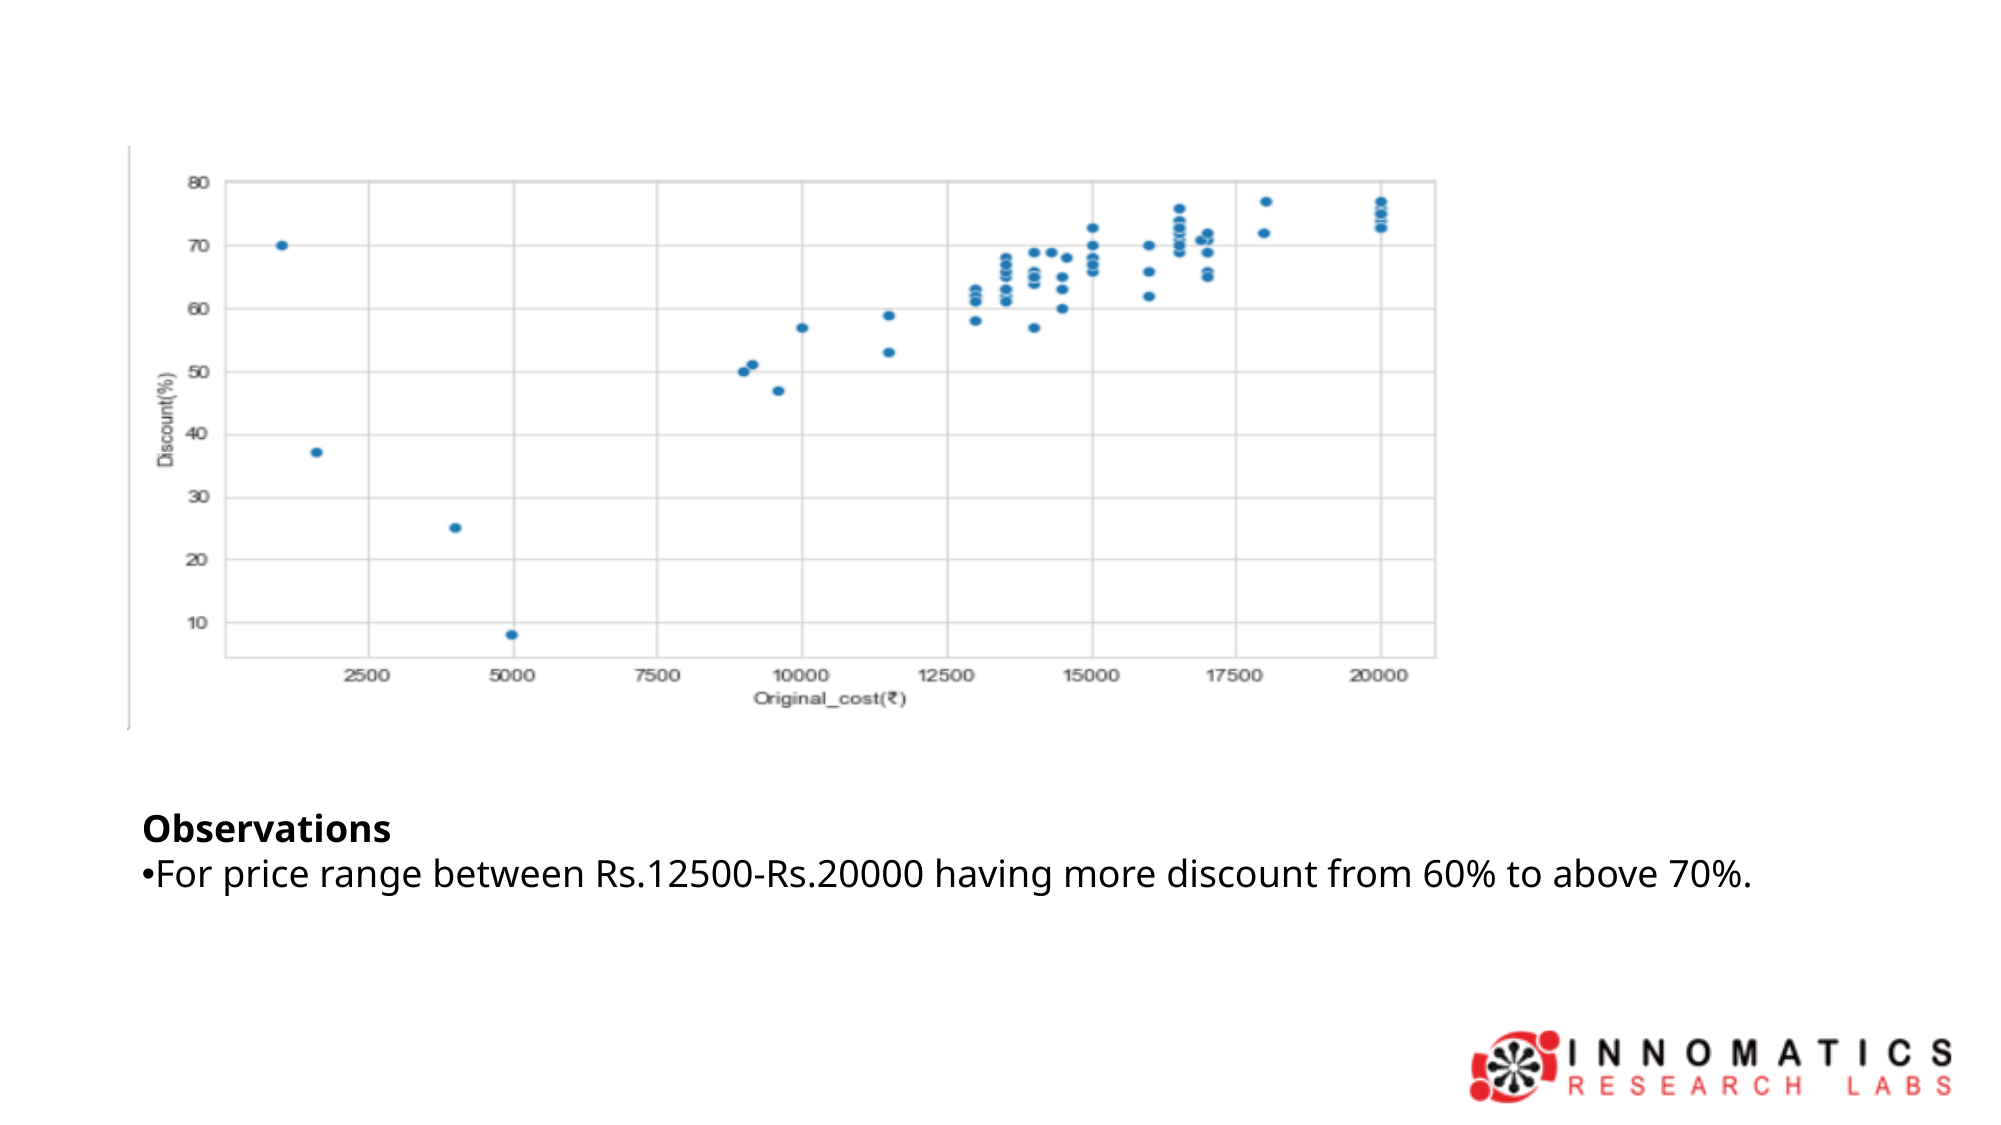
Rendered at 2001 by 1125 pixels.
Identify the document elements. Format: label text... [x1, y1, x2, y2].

text_box Observations For price range between Rs.12500-Rs.20000 having more discount from 60% to above 70%. [127, 798, 1842, 903]
picture [1445, 1014, 1975, 1125]
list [127, 146, 1585, 730]
